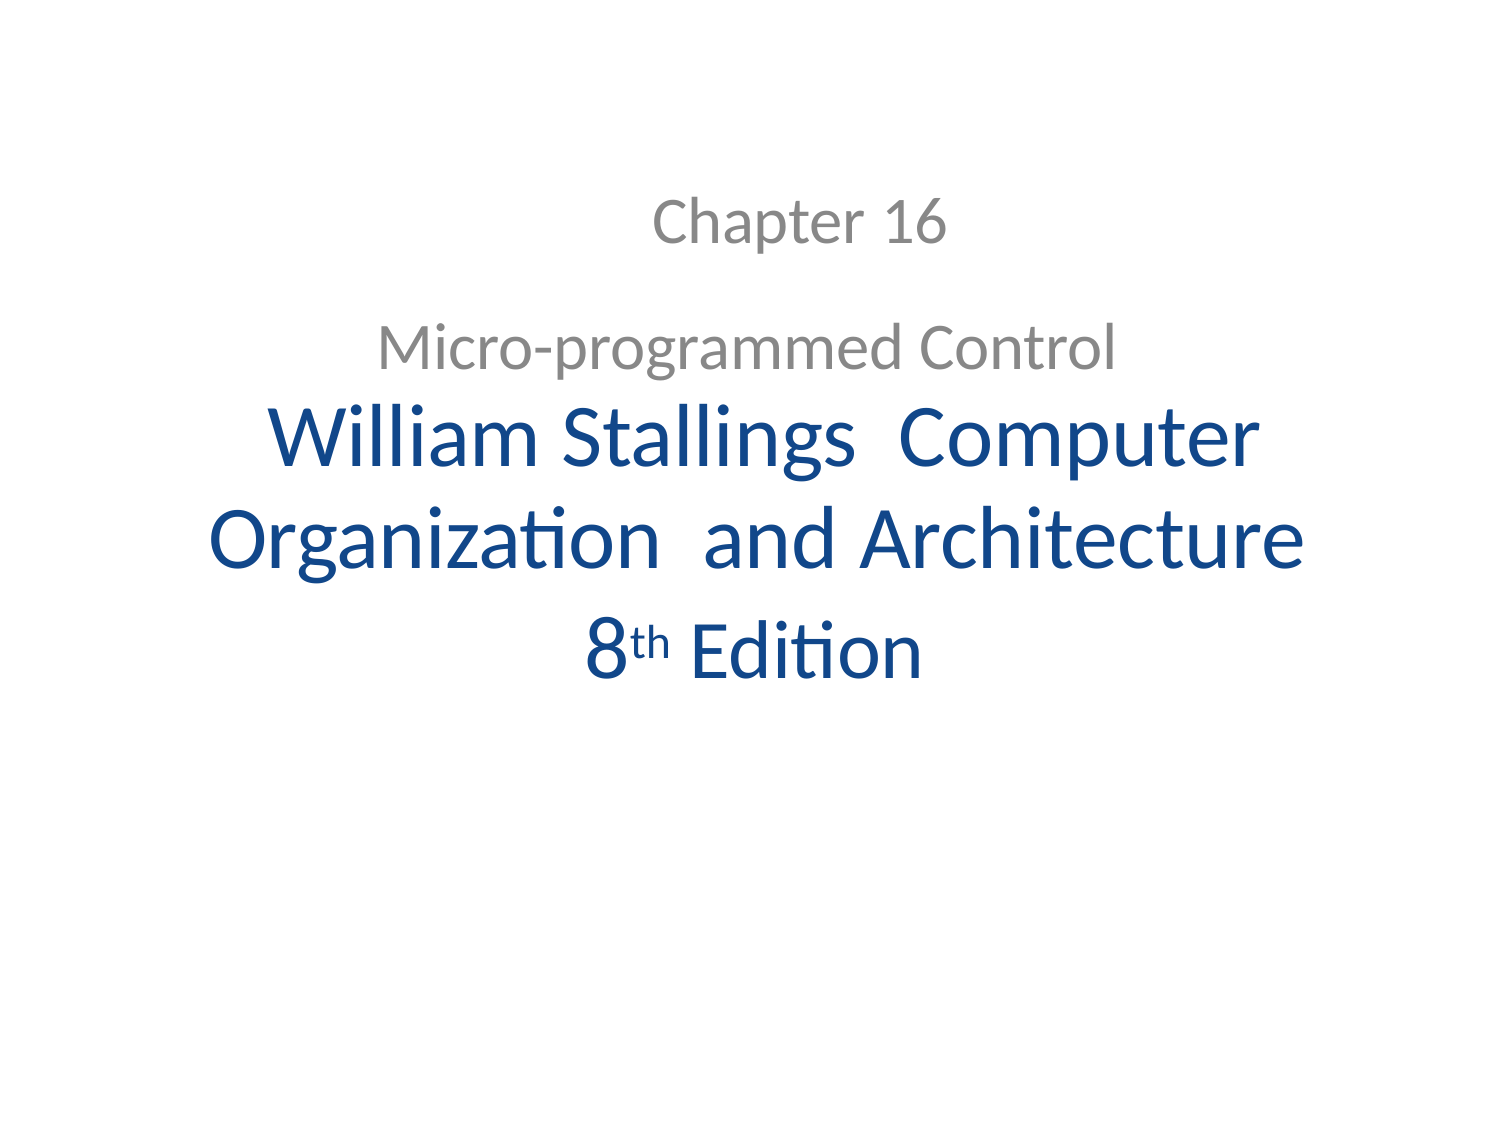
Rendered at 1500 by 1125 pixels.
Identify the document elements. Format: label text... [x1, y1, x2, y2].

text_box Chapter 16 [649, 174, 953, 258]
title Micro-programmed Control William Stallings Computer Organization and Architecture 8th Edition [112, 303, 1400, 697]
